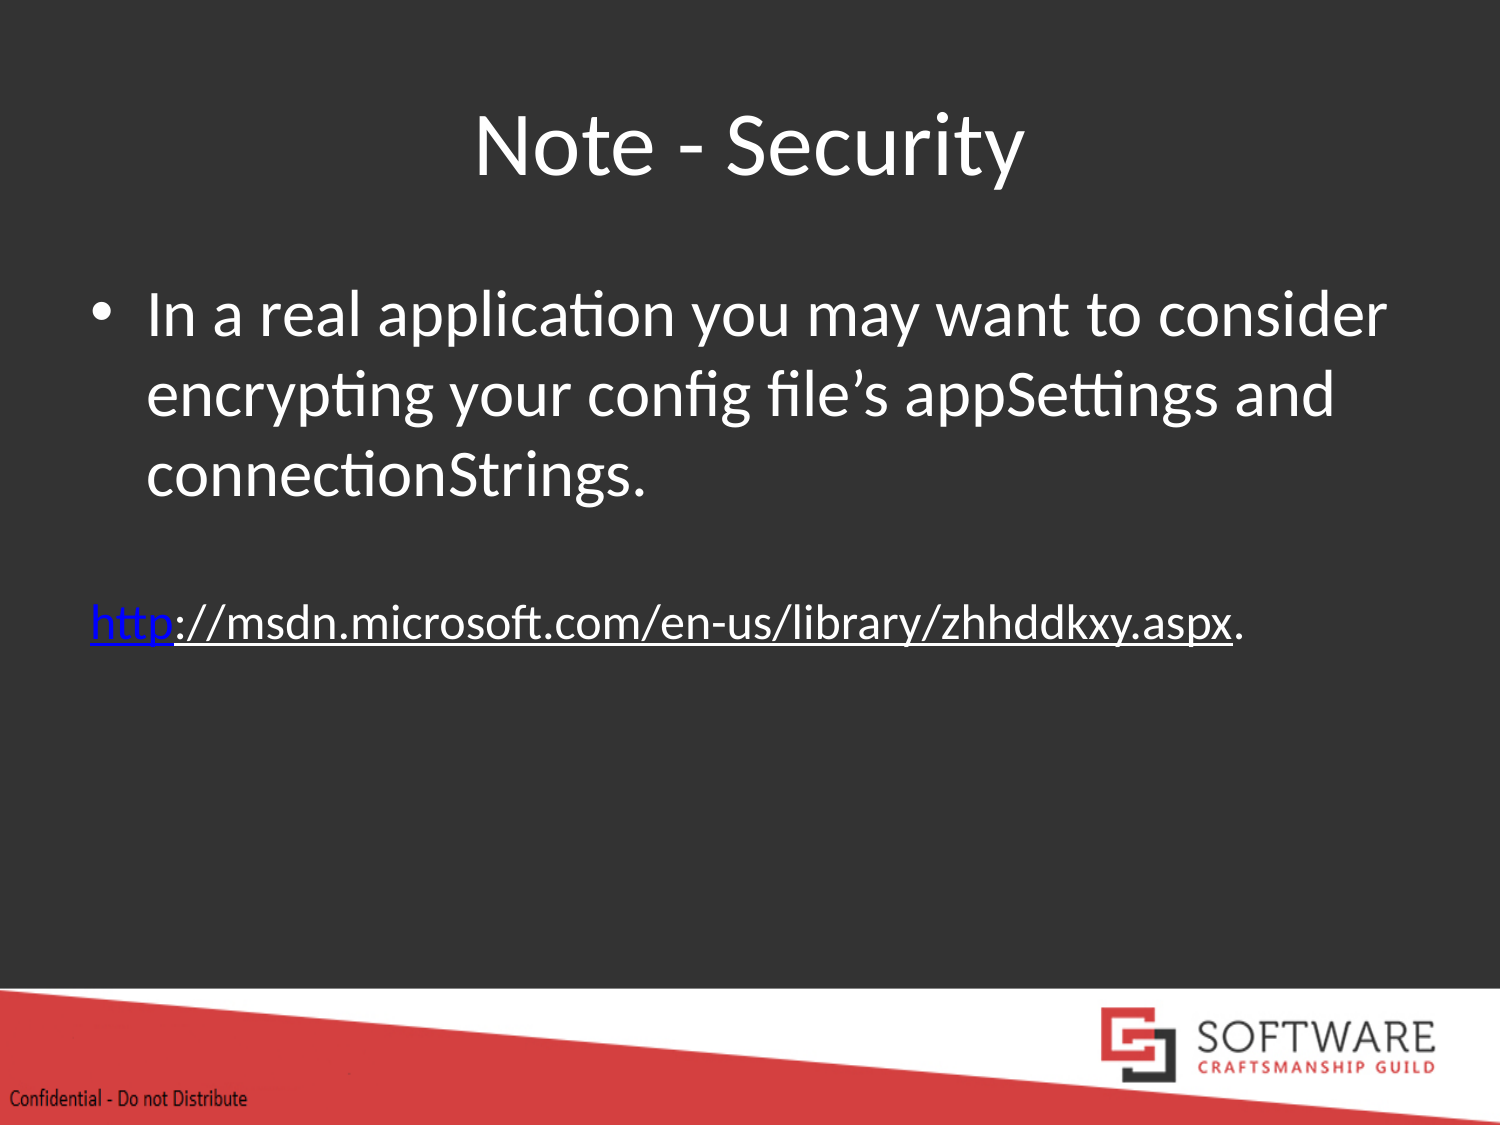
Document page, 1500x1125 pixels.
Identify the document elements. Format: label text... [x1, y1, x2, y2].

picture [0, 0, 1500, 1125]
title Note - Security [75, 45, 1425, 233]
list In a real application you may want to consider encrypting your config file’s appSettings and connectionStrings. http://msdn.microsoft.com/en-us/library/zhhddkxy.aspx. [75, 262, 1425, 988]
